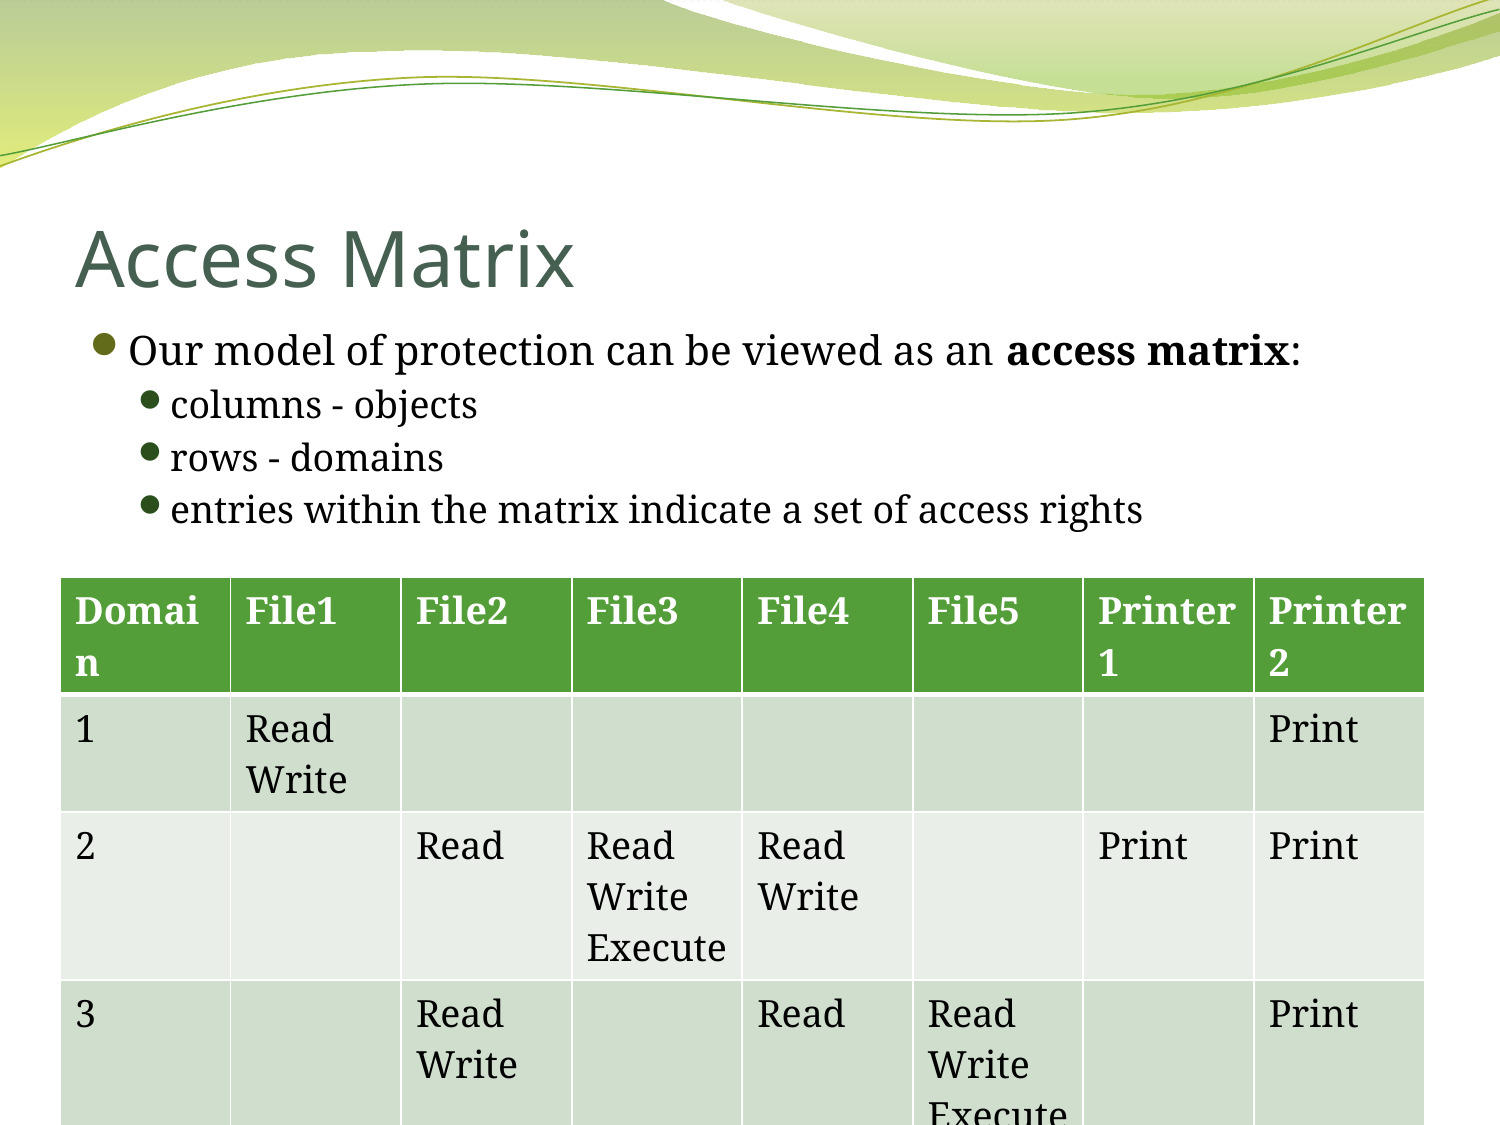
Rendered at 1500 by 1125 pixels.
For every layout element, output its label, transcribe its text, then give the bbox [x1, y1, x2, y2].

table_cell Print [1084, 813, 1253, 979]
table_cell [573, 697, 741, 811]
table_header File4 [743, 578, 912, 692]
table_cell 1 [61, 697, 230, 811]
title Access Matrix [75, 115, 1425, 303]
table_cell [231, 813, 400, 979]
table_header Domain [61, 578, 230, 692]
table_header Printer1 [1084, 578, 1253, 692]
table_cell Read Write Execute [914, 981, 1082, 1125]
table_cell Read Write [402, 981, 571, 1125]
table_cell [1084, 981, 1253, 1125]
table_cell Read Write Execute [573, 813, 741, 979]
table_cell Read Write [231, 697, 400, 811]
table_cell Print [1255, 697, 1424, 811]
table_cell [914, 813, 1082, 979]
table_cell Print [1255, 981, 1424, 1125]
table_cell Print [1255, 813, 1424, 979]
table_header File1 [231, 578, 400, 692]
table_header File2 [402, 578, 571, 692]
table_cell Read [402, 813, 571, 979]
table_cell 2 [61, 813, 230, 979]
table_cell Read Write [743, 813, 912, 979]
table_cell 3 [61, 981, 230, 1125]
table_header File3 [573, 578, 741, 692]
list Our model of protection can be viewed as an access matrix: columns - objects rows - domains entries within the matrix indicate a set of access rights [75, 317, 1425, 577]
table_cell [1084, 697, 1253, 811]
table_header File5 [914, 578, 1082, 692]
table_cell Read [743, 981, 912, 1125]
table_cell [914, 697, 1082, 811]
table_header Printer2 [1255, 578, 1424, 692]
table_cell [743, 697, 912, 811]
table_cell [231, 981, 400, 1125]
table_cell [573, 981, 741, 1125]
table_cell [402, 697, 571, 811]
